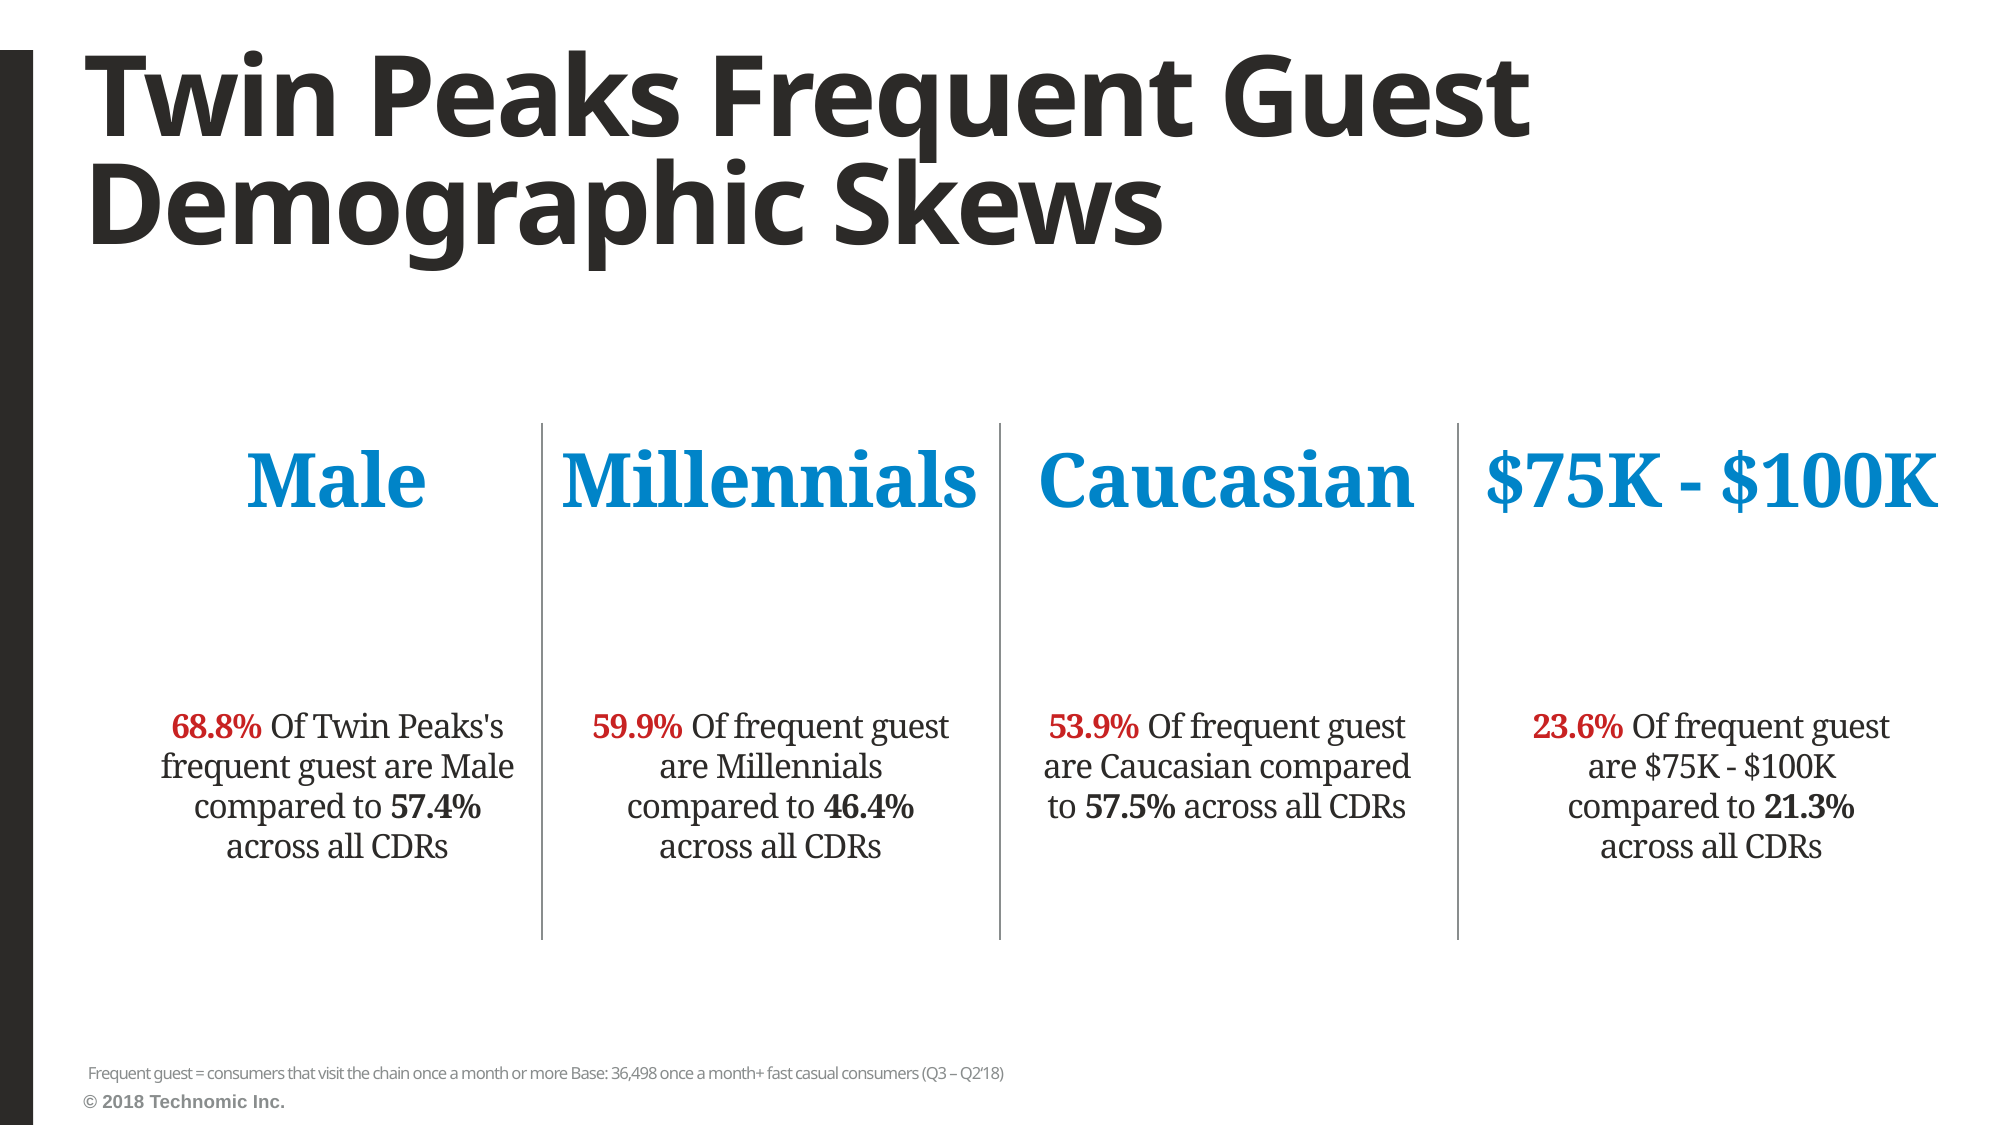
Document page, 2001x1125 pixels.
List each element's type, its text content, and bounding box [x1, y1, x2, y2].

title Twin Peaks Frequent Guest Demographic Skews [83, 50, 1663, 195]
list Caucasian [1007, 432, 1447, 613]
list Frequent guest = consumers that visit the chain once a month or more Base: 36,498 once a month+ fast casual consumers (Q3 – Q2‘18) [87, 1062, 1895, 1125]
list Male [150, 432, 525, 613]
list 53.9% Of frequent guest are Caucasian compared to 57.5% across all CDRs [1039, 705, 1415, 931]
list 59.9% Of frequent guest are Millennials compared to 46.4% across all CDRs [583, 705, 959, 931]
list 23.6% Of frequent guest are $75K - $100K compared to 21.3% across all CDRs [1523, 705, 1899, 931]
list $75K - $100K [1462, 432, 1961, 613]
list Millennials [553, 432, 988, 613]
list 68.8% Of Twin Peaks's frequent guest are Male compared to 57.4% across all CDRs [150, 705, 525, 931]
